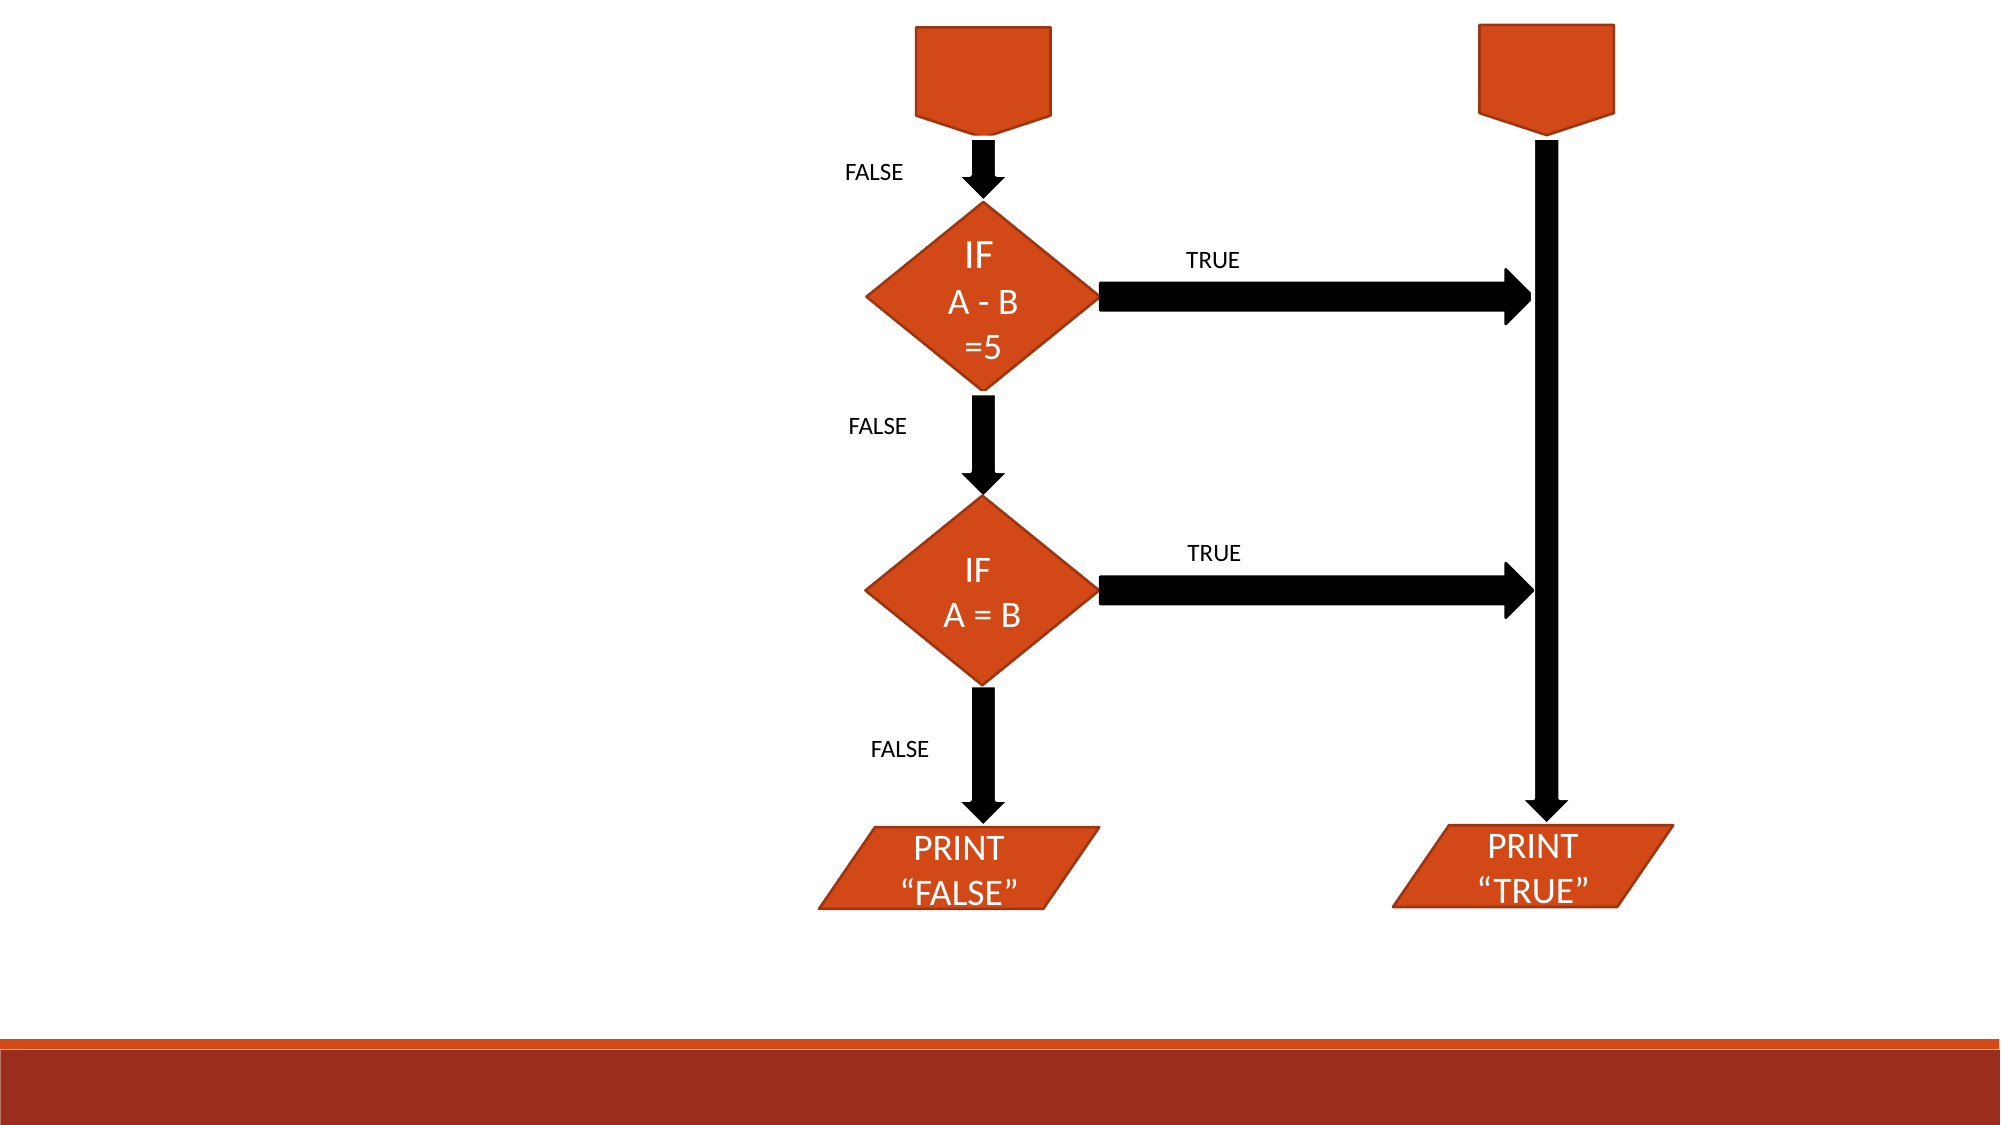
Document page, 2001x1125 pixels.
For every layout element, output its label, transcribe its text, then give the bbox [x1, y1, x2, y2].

text_box PRINT “TRUE” [1391, 823, 1675, 909]
text_box [954, 135, 1013, 202]
text_box FALSE [830, 147, 919, 193]
text_box TRUE [1172, 529, 1257, 574]
text_box IF A - B =5 [865, 200, 1098, 391]
text_box [1098, 561, 1534, 619]
text_box [954, 683, 1013, 825]
text_box IF A = B [864, 494, 1098, 687]
text_box PRINT “FALSE” [817, 825, 1101, 911]
text_box [1478, 23, 1616, 137]
text_box [1098, 268, 1530, 326]
text_box [914, 26, 1052, 135]
text_box TRUE [1171, 236, 1256, 281]
text_box FALSE [833, 401, 923, 447]
text_box [954, 391, 1013, 497]
text_box [1517, 135, 1576, 823]
text_box FALSE [856, 725, 945, 770]
